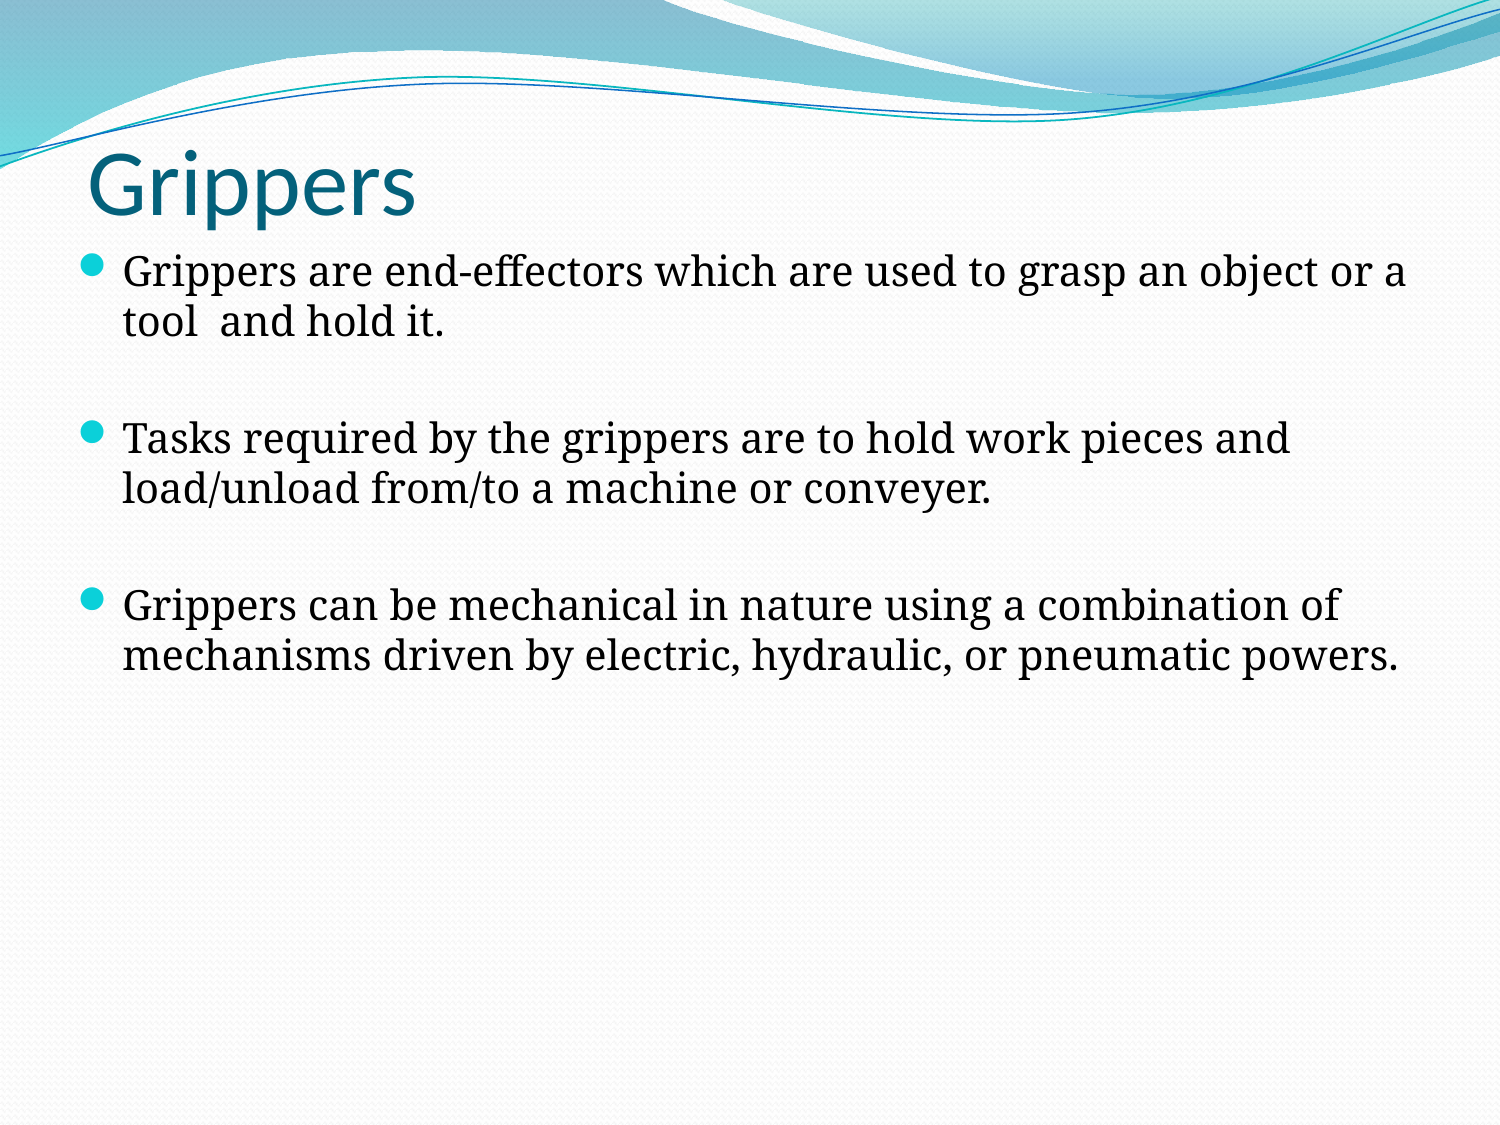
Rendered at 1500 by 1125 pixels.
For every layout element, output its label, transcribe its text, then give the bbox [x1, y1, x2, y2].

title Grippers [87, 112, 1438, 235]
list Grippers are end-effectors which are used to grasp an object or a tool and hold it. Tasks required by the grippers are to hold work pieces and load/unload from/to a machine or conveyer. Grippers can be mechanical in nature using a combination of mechanisms driven by electric, hydraulic, or pneumatic powers. [62, 237, 1425, 1038]
